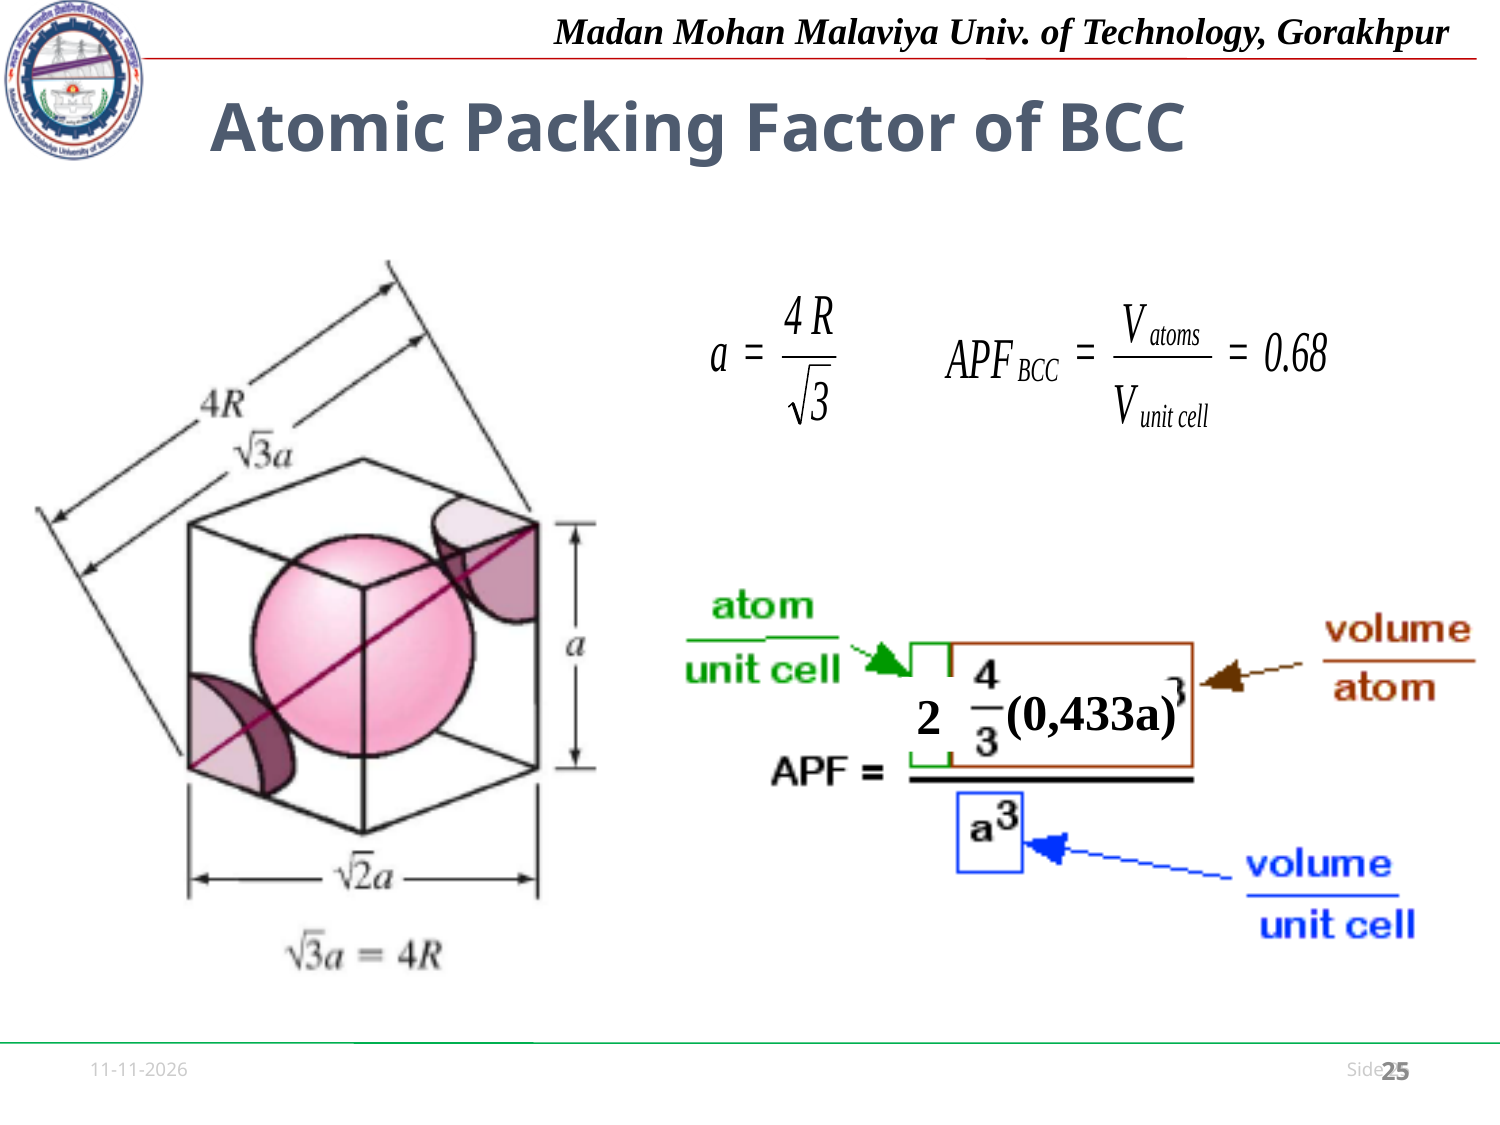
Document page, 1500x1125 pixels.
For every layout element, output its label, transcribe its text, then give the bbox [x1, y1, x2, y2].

footer [512, 1042, 988, 1103]
slide_number 25 [1074, 1042, 1425, 1103]
text_box Atomic Packing Factor of BCC [195, 59, 1370, 173]
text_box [666, 573, 1483, 953]
picture [26, 257, 708, 998]
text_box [704, 279, 1335, 439]
picture [0, 0, 148, 166]
